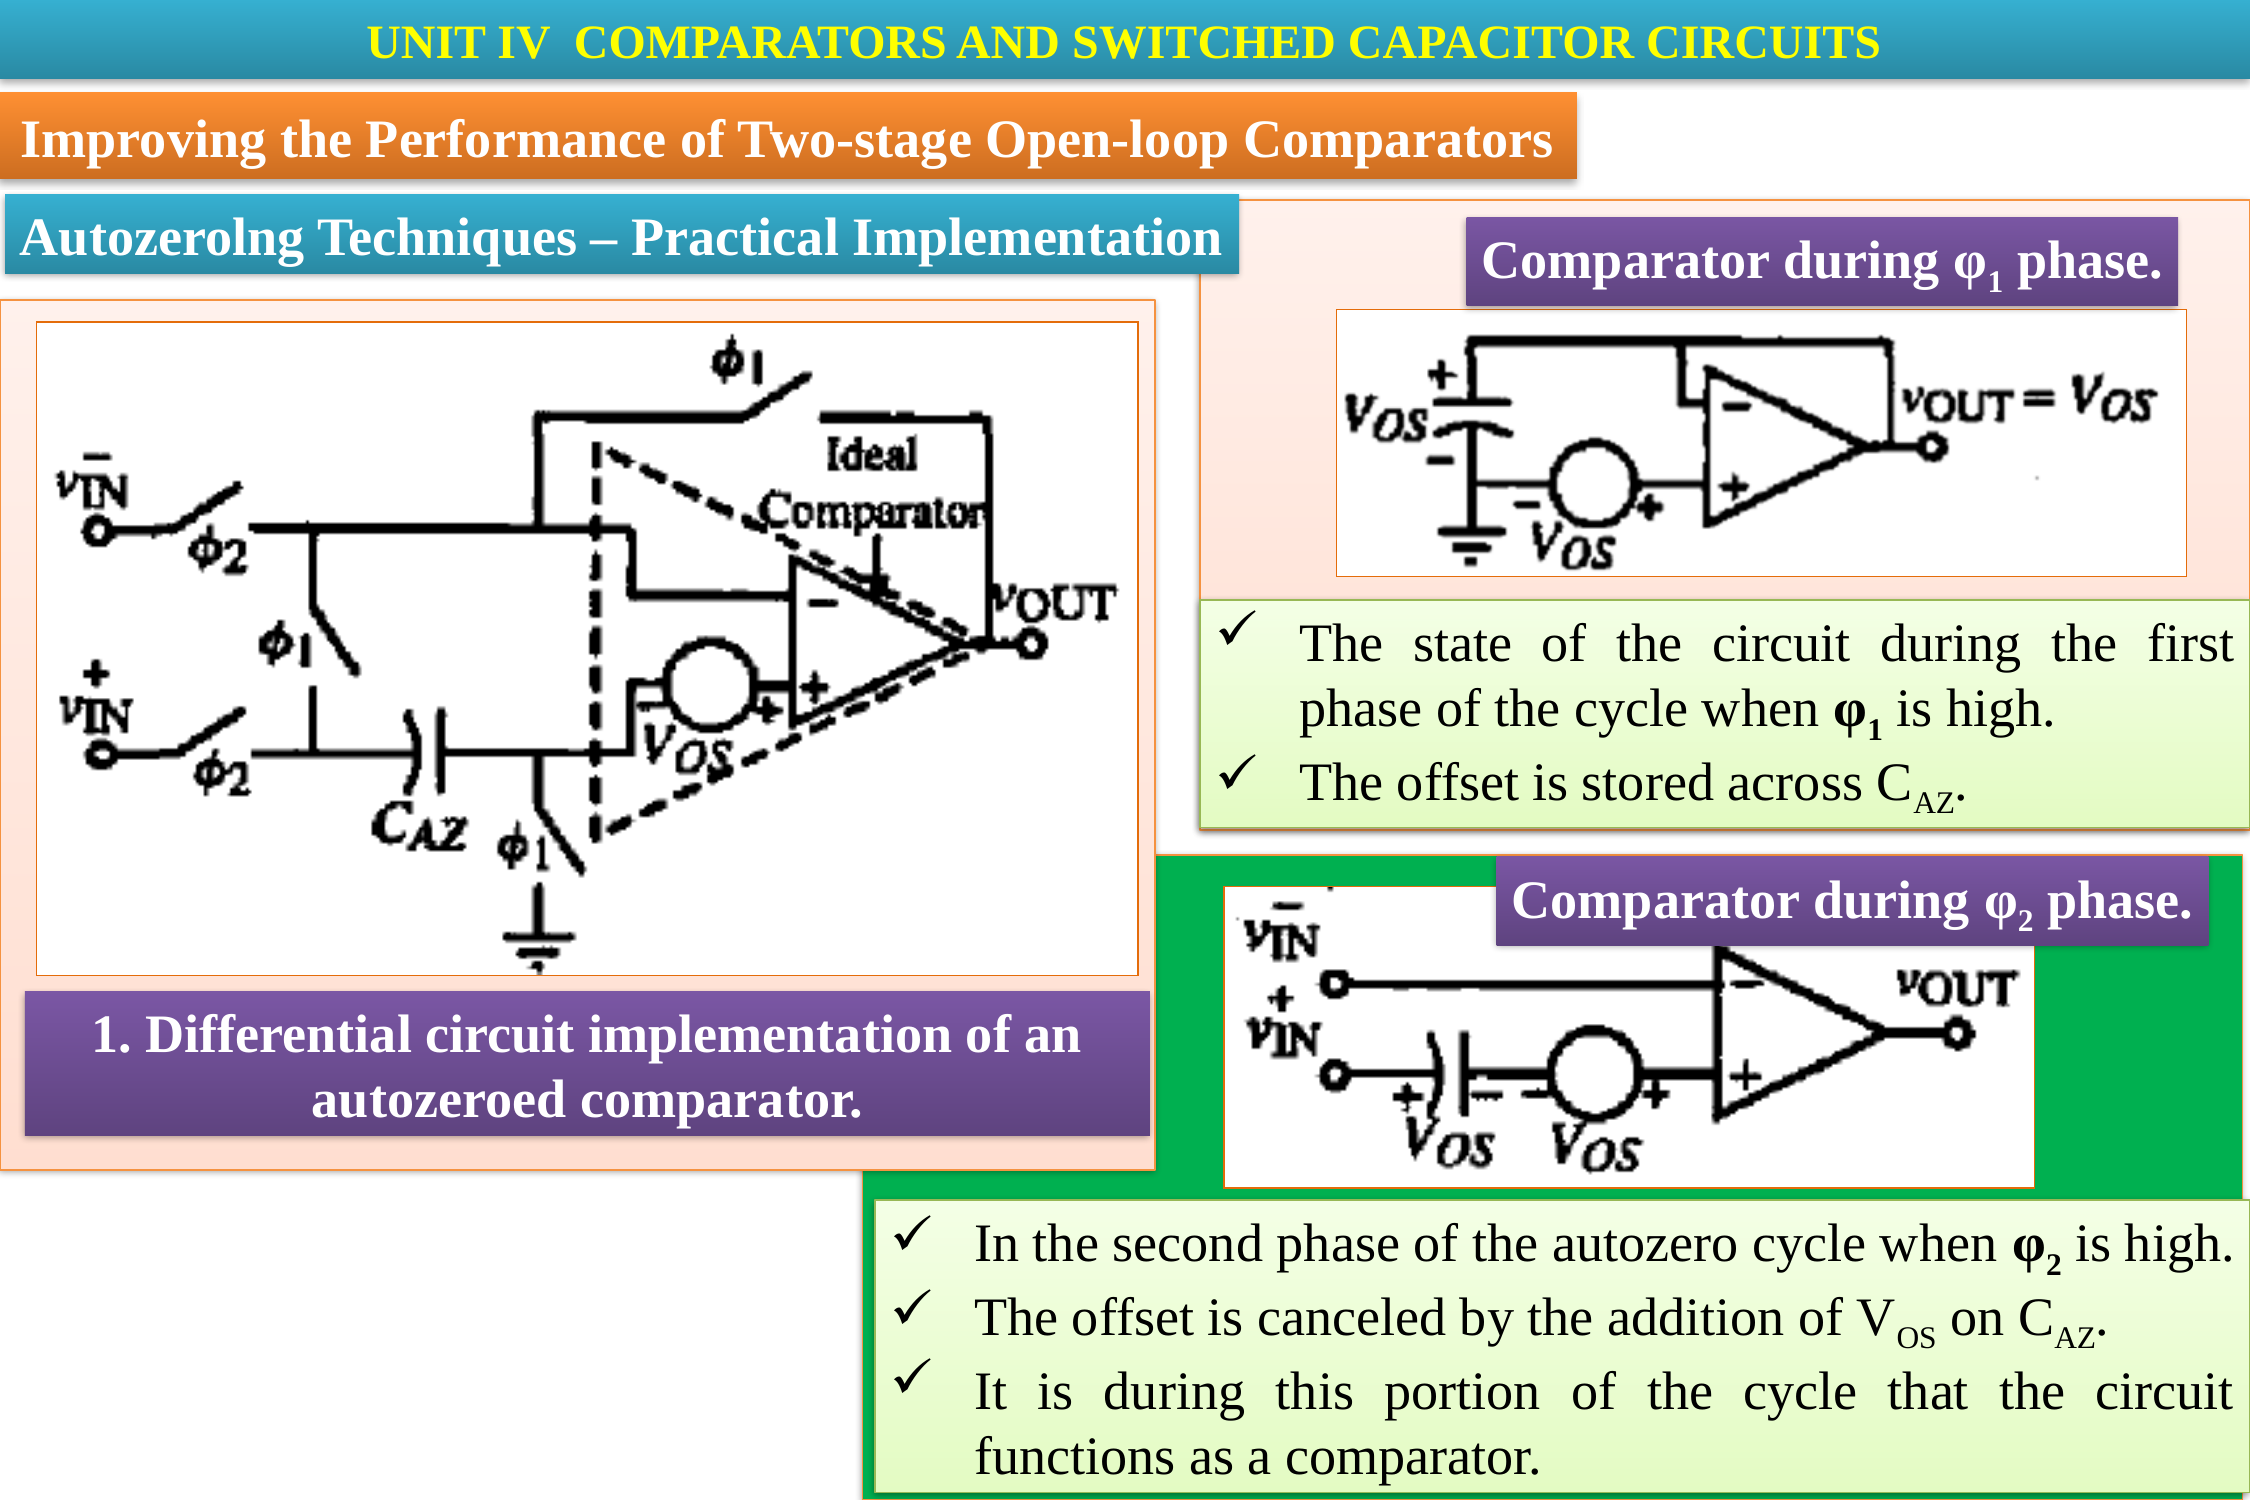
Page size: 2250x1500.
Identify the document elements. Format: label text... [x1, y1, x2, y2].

text_box Improving the Performance of Two-stage Open-loop Comparators [0, 92, 1577, 179]
text_box Comparator during φ2 phase. [1496, 856, 2209, 946]
text_box The state of the circuit during the first phase of the cycle when φ1 is high. The offset is stored across CAZ. [1199, 599, 2250, 828]
text_box In the second phase of the autozero cycle when φ2 is high. The offset is canceled by the addition of VOS on CAZ. It is during this portion of the cycle that the circuit functions as a comparator. [874, 1199, 2250, 1493]
text_box Comparator during φ1 phase. [1466, 217, 2179, 306]
text_box [862, 854, 1500, 1500]
picture [37, 322, 1138, 976]
text_box [0, 299, 1156, 1171]
text_box [1199, 199, 2250, 598]
picture [1337, 310, 2187, 577]
text_box [2034, 854, 2243, 1197]
text_box 1. Differential circuit implementation of an autozeroed comparator. [24, 991, 1150, 1136]
text_box UNIT IV COMPARATORS AND SWITCHED CAPACITOR CIRCUITS [0, 0, 2250, 79]
picture [1224, 887, 2034, 1188]
text_box Autozerolng Techniques – Practical Implementation [5, 194, 1240, 274]
